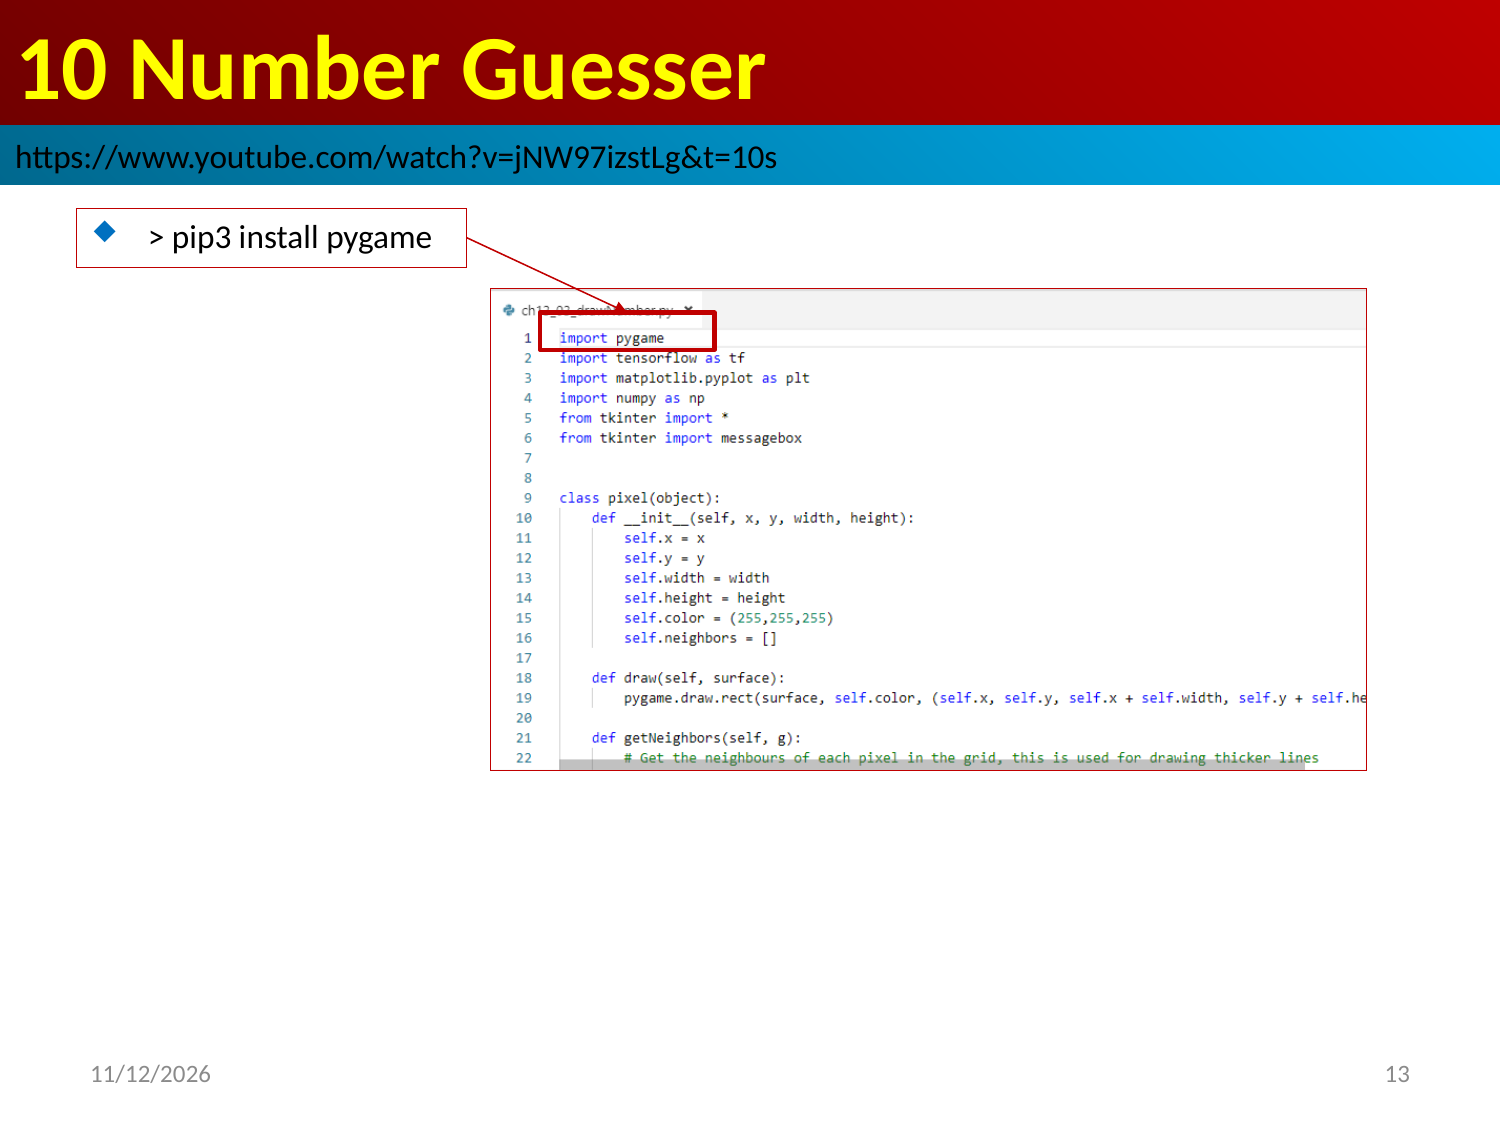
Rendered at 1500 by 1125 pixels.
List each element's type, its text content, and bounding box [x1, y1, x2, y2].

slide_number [75, 1042, 425, 1103]
title 10 Number Guesser [0, 0, 1500, 125]
picture [489, 288, 1368, 771]
subtitle > pip3 install pygame [76, 208, 467, 268]
slide_number 13 [1074, 1042, 1425, 1103]
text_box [466, 237, 628, 313]
text_box https://www.youtube.com/watch?v=jNW97izstLg&t=10s [0, 125, 1500, 185]
